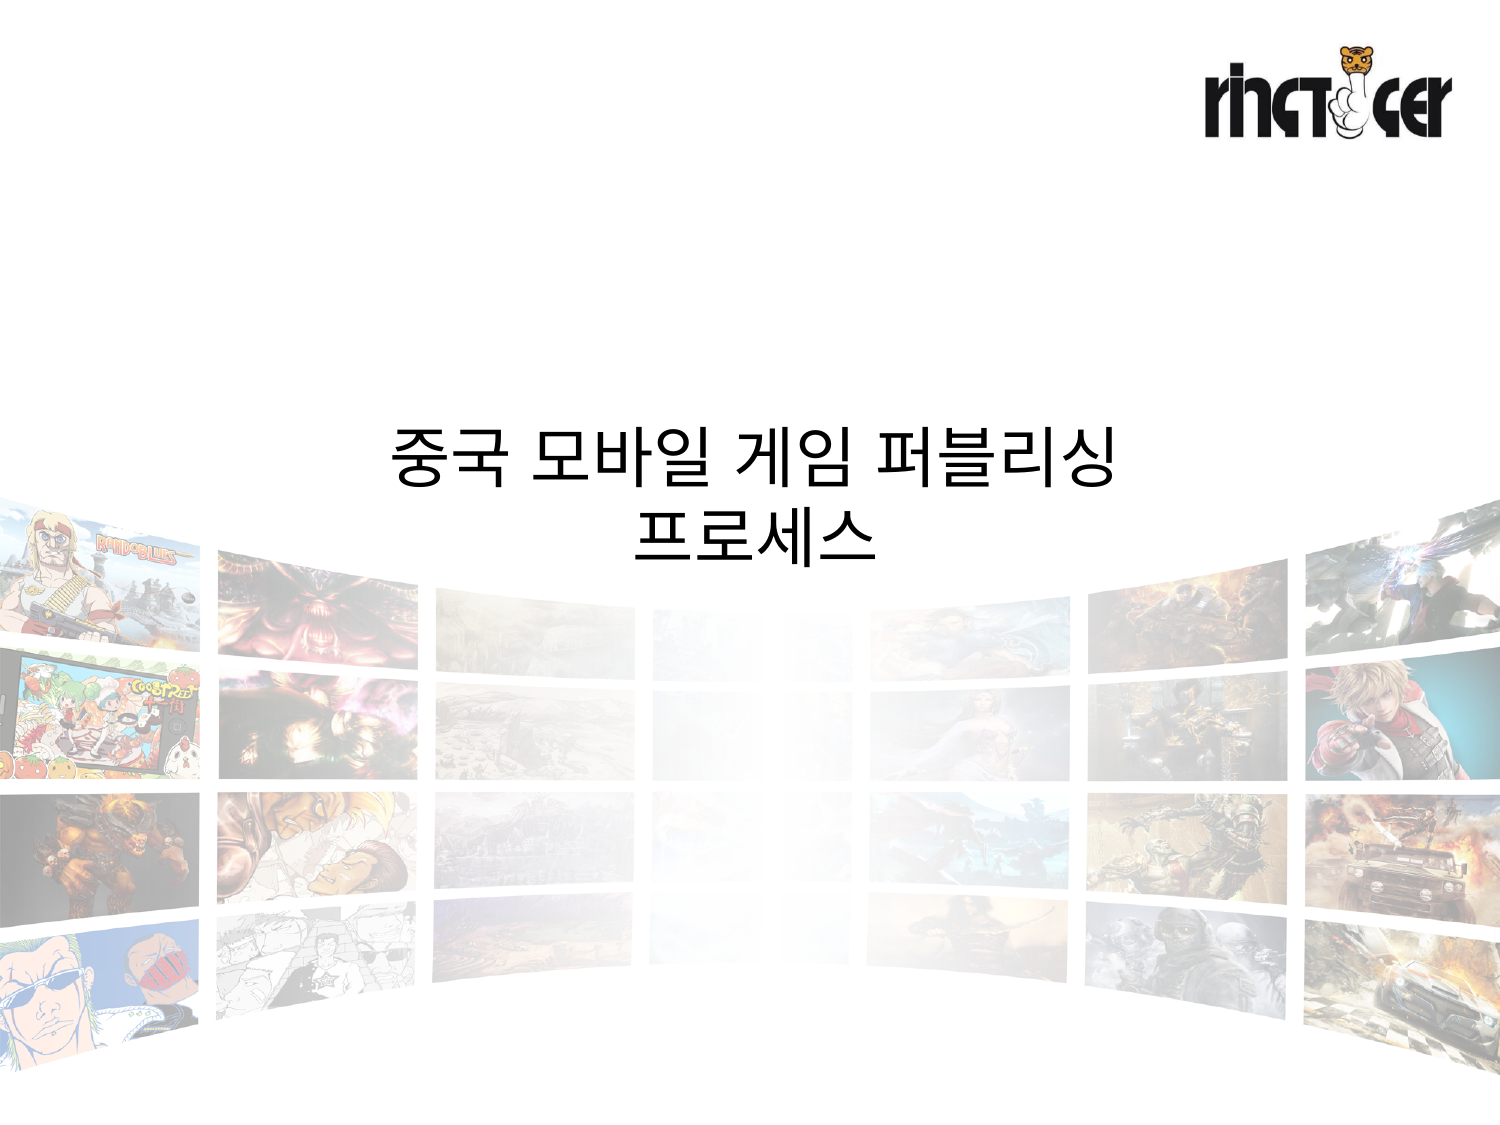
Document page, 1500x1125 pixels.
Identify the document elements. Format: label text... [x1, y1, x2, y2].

picture [1174, 20, 1472, 170]
text_box 중국 모바일 게임 퍼블리싱 프로세스 [312, 408, 1199, 496]
picture [0, 497, 1500, 1076]
